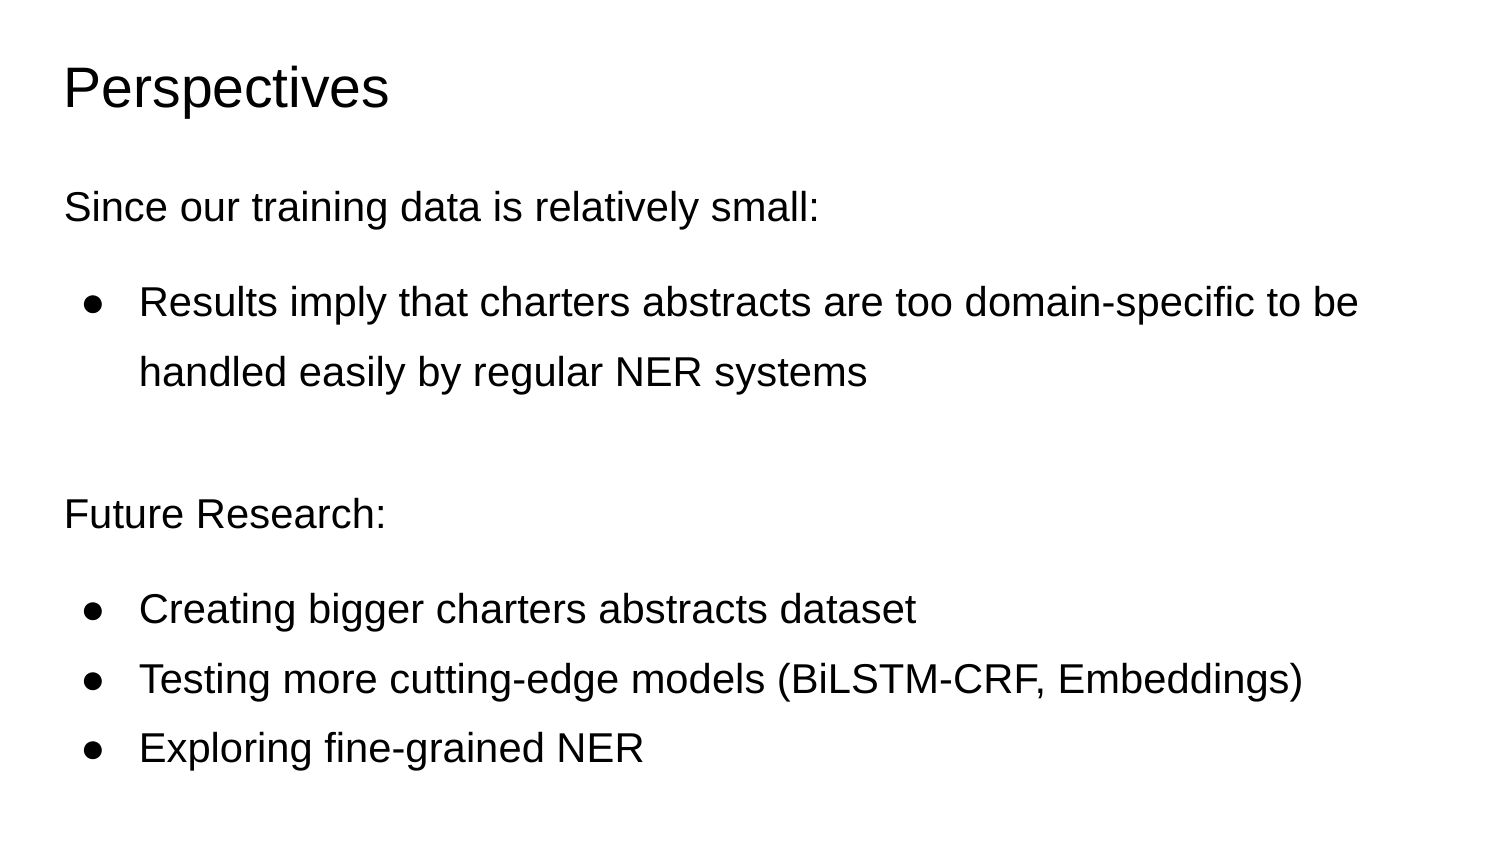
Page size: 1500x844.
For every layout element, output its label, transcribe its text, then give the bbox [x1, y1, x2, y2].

title Perspectives [48, 41, 1447, 136]
list Since our training data is relatively small: Results imply that charters abstracts are too domain-specific to be handled easily by regular NER systems Future Research: Creating bigger charters abstracts dataset Testing more cutting-edge models (BiLSTM-CRF, Embeddings) Exploring fine-grained NER [48, 168, 1452, 823]
